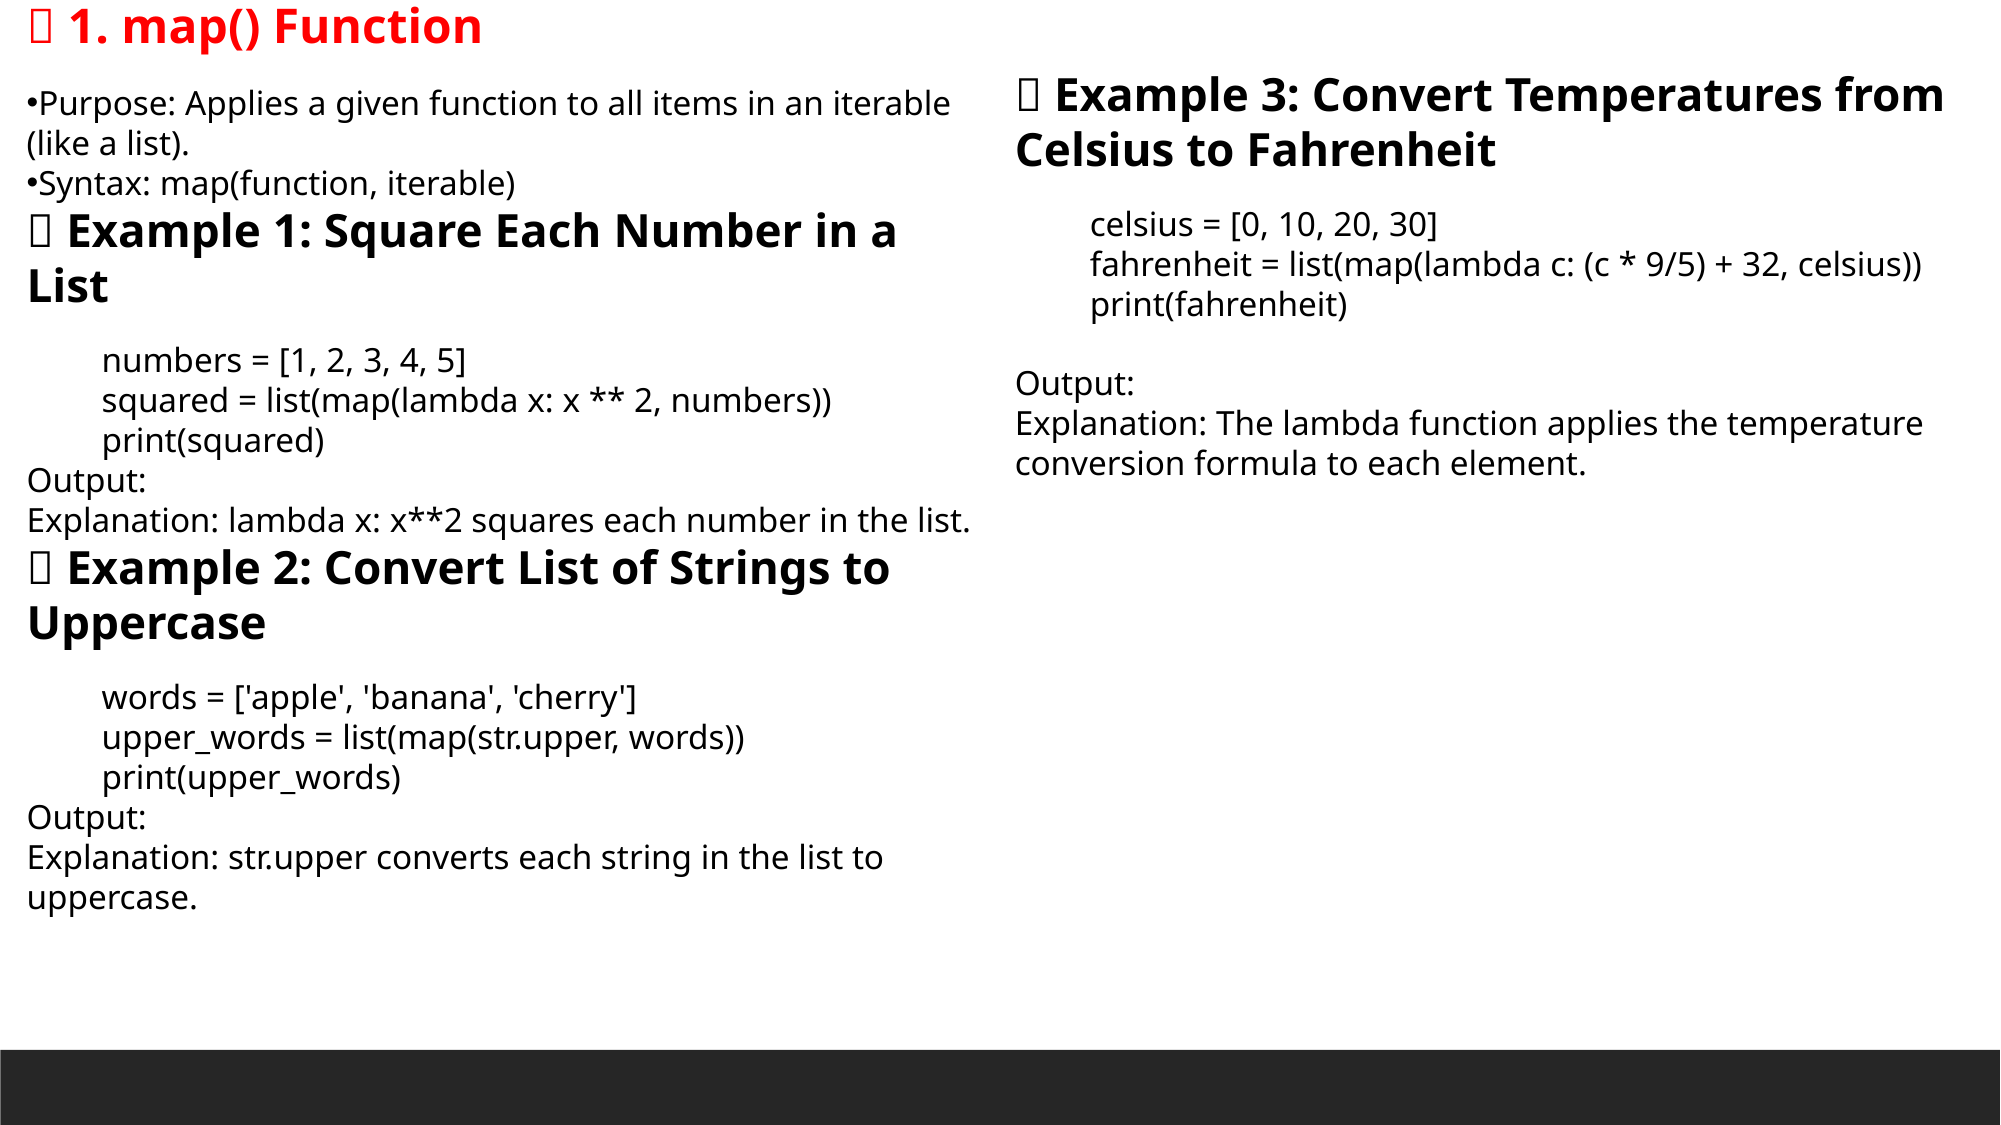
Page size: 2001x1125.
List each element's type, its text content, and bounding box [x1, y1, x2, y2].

text_box ✅ Example 3: Convert Temperatures from Celsius to Fahrenheit celsius = [0, 10, 20, 30] fahrenheit = list(map(lambda c: (c * 9/5) + 32, celsius)) print(fahrenheit) Output: Explanation: The lambda function applies the temperature conversion formula to each element. [999, 58, 2000, 530]
text_box 🔁 1. map() Function Purpose: Applies a given function to all items in an iterable (like a list). Syntax: map(function, iterable) ✅ Example 1: Square Each Number in a List numbers = [1, 2, 3, 4, 5] squared = list(map(lambda x: x ** 2, numbers)) print(squared) Output: Explanation: lambda x: x**2 squares each number in the list. ✅ Example 2: Convert List of Strings to Uppercase words = ['apple', 'banana', 'cherry'] upper_words = list(map(str.upper, words)) print(upper_words) Output: Explanation: str.upper converts each string in the list to uppercase. [11, 0, 990, 973]
